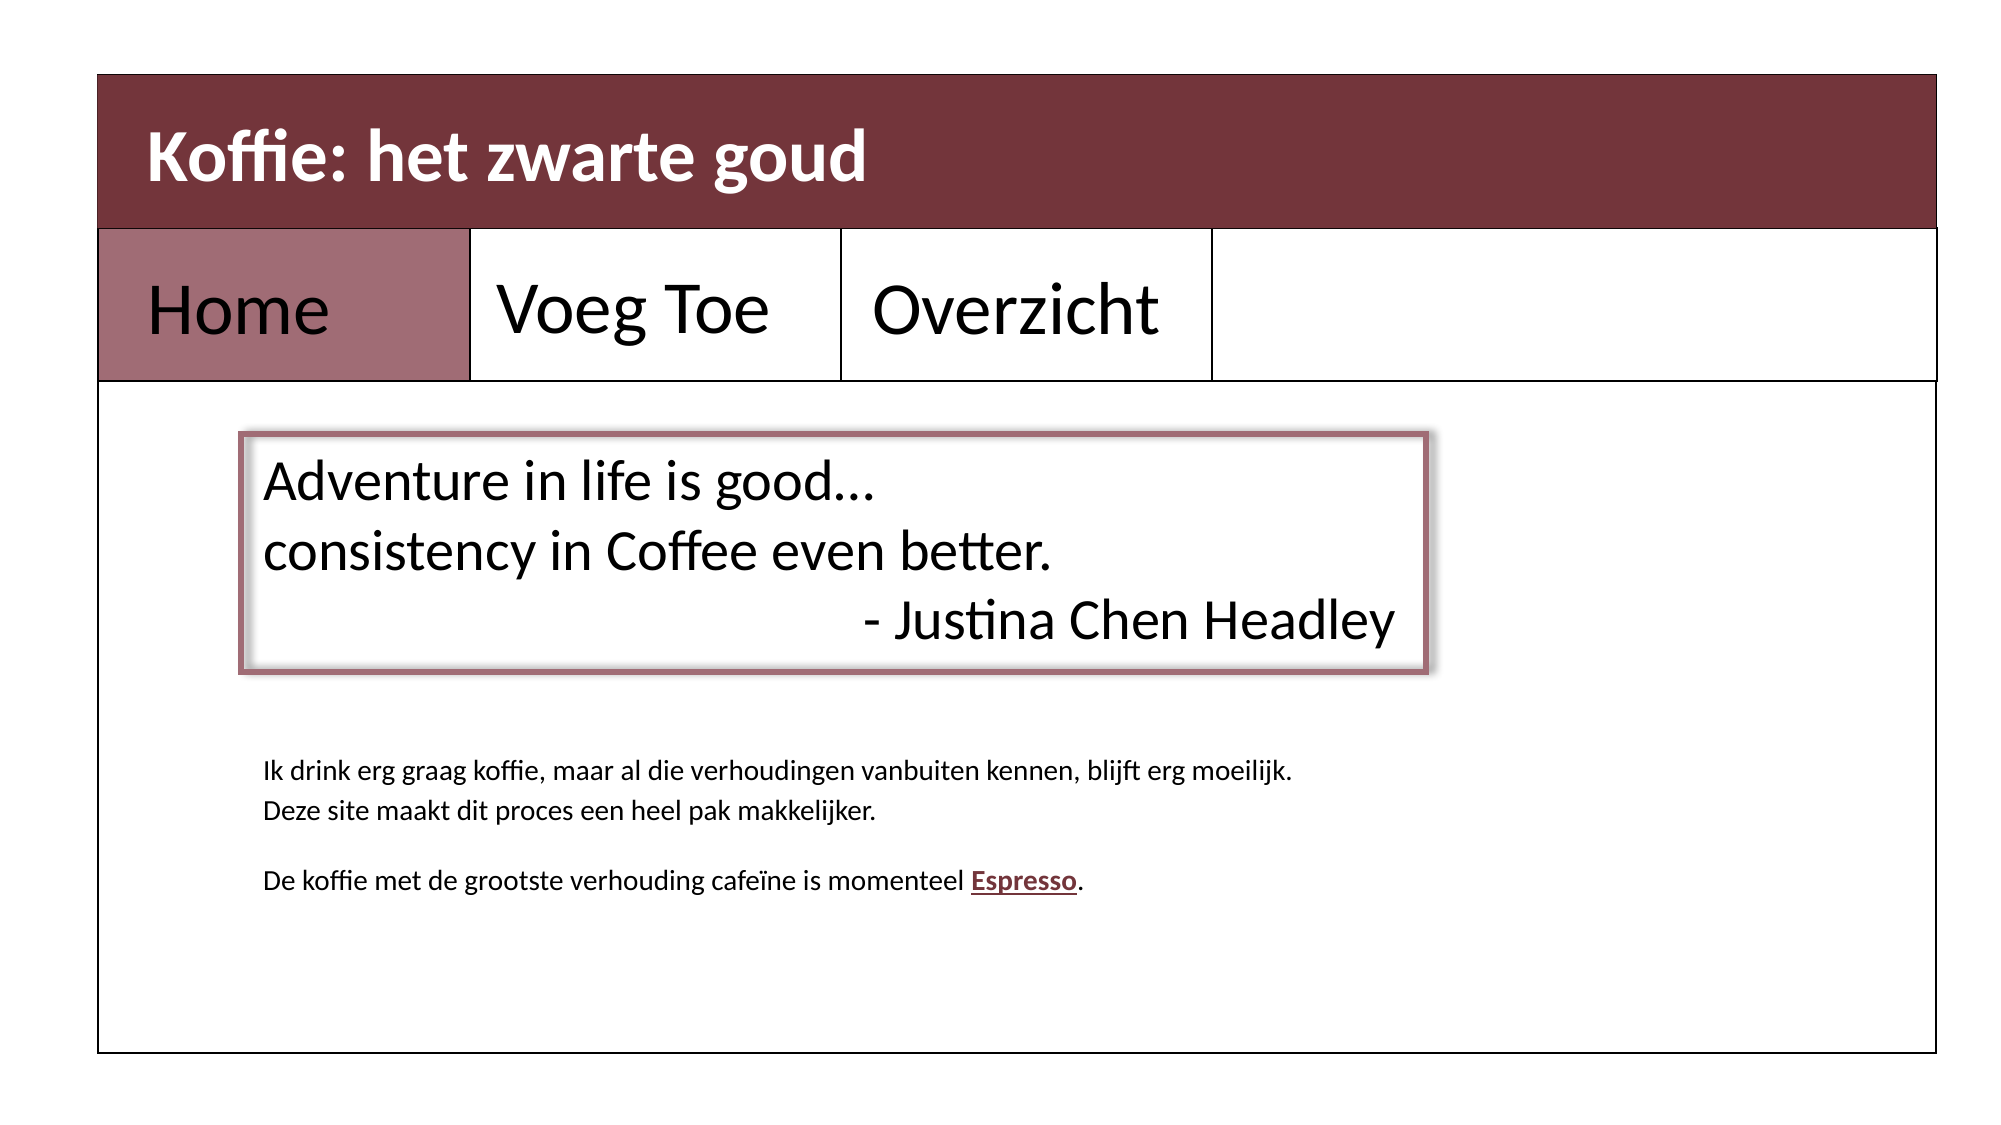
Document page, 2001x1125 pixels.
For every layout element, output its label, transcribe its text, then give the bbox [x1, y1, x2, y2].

text_box [840, 229, 1213, 382]
text_box Home [132, 251, 379, 357]
text_box Koffie: het zwarte goud [132, 98, 1427, 204]
text_box [97, 229, 469, 382]
text_box Adventure in life is good… consistency in Coffee even better. - Justina Chen Headley Ik drink erg graag koffie, maar al die verhoudingen vanbuiten kennen, blijft erg moeilijk. Deze site maakt dit proces een heel pak makkelijker. De koffie met de grootste verhouding cafeïne is momenteel Espresso. [97, 382, 1937, 1054]
text_box Voeg Toe [481, 250, 802, 356]
text_box [240, 433, 1427, 673]
text_box [96, 74, 1937, 229]
text_box [1213, 227, 1938, 382]
text_box [469, 229, 840, 382]
text_box Overzicht [857, 251, 1178, 357]
